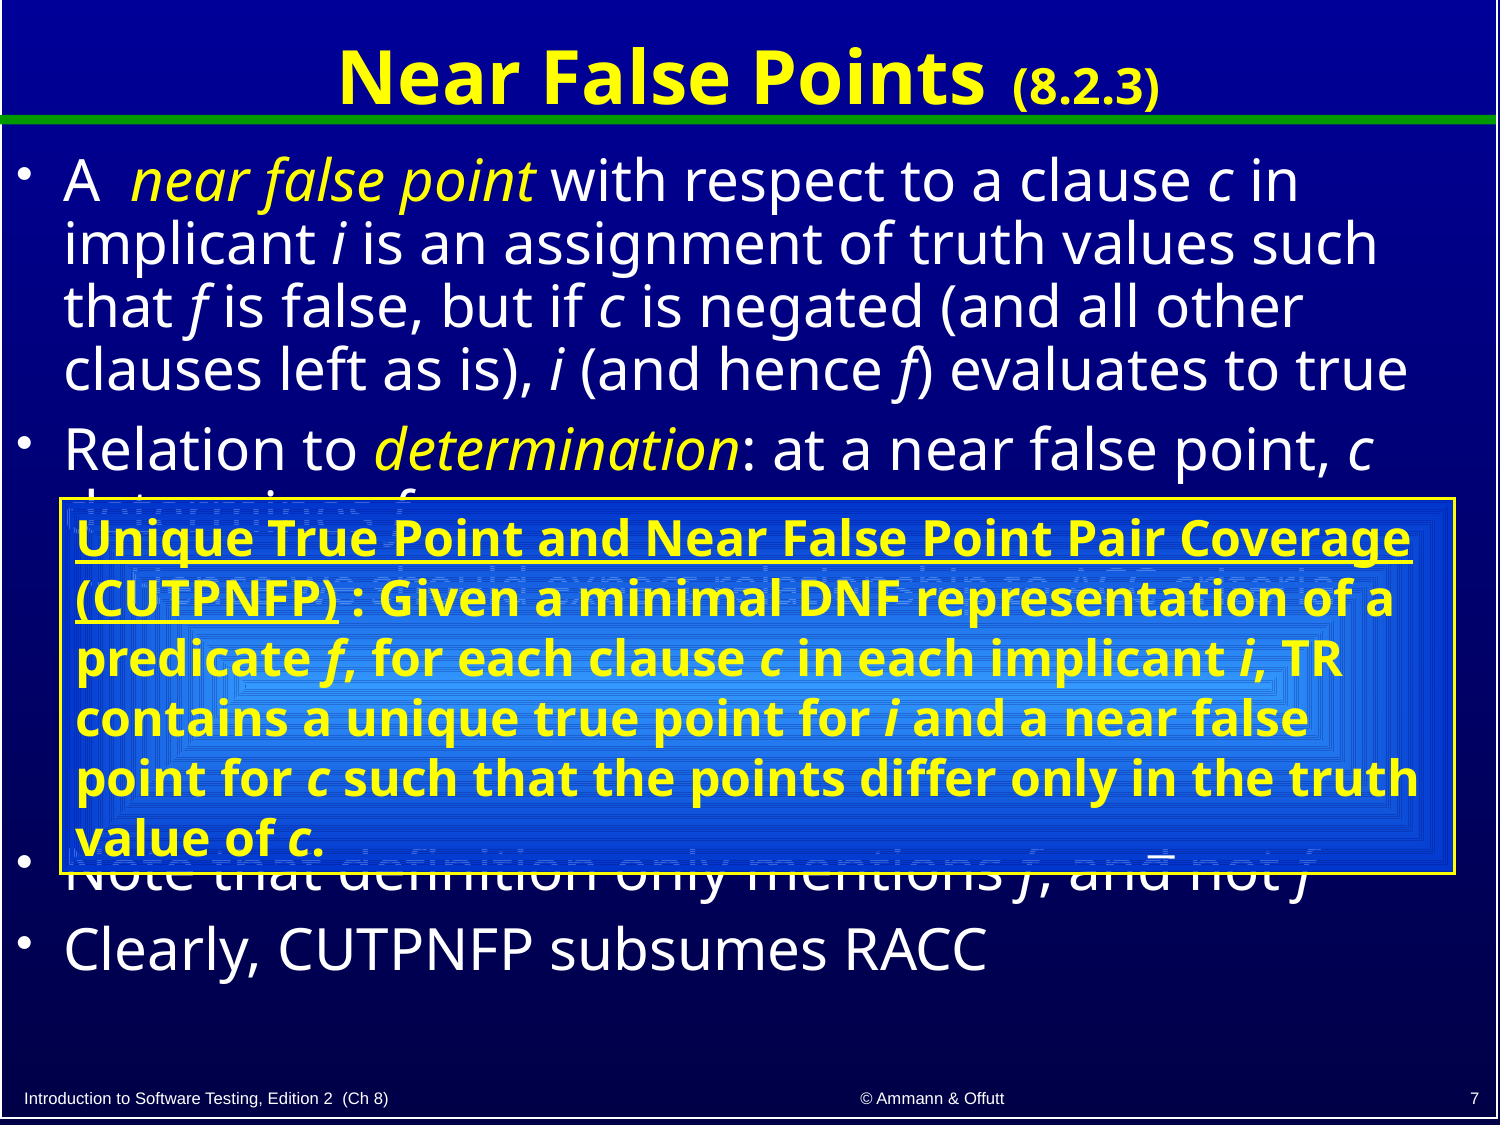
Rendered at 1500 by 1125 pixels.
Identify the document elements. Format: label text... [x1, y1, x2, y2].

title Near False Points (8.2.3) [3, 16, 1495, 143]
text_box Unique True Point and Near False Point Pair Coverage (CUTPNFP) : Given a minimal DNF representation of a predicate f, for each clause c in each implicant i, TR contains a unique true point for i and a near false point for c such that the points differ only in the truth value of c. [60, 498, 1455, 874]
slide_number 7 [1181, 1054, 1495, 1116]
footer © Ammann & Offutt [694, 1056, 1171, 1116]
slide_number Introduction to Software Testing, Edition 2 (Ch 8) [8, 1058, 653, 1116]
list A near false point with respect to a clause c in implicant i is an assignment of truth values such that f is false, but if c is negated (and all other clauses left as is), i (and hence f) evaluates to true Relation to determination: at a near false point, c determines f Hence we should expect relationship to ACC criteria Note that definition only mentions f, and not f Clearly, CUTPNFP subsumes RACC [0, 143, 1498, 1076]
